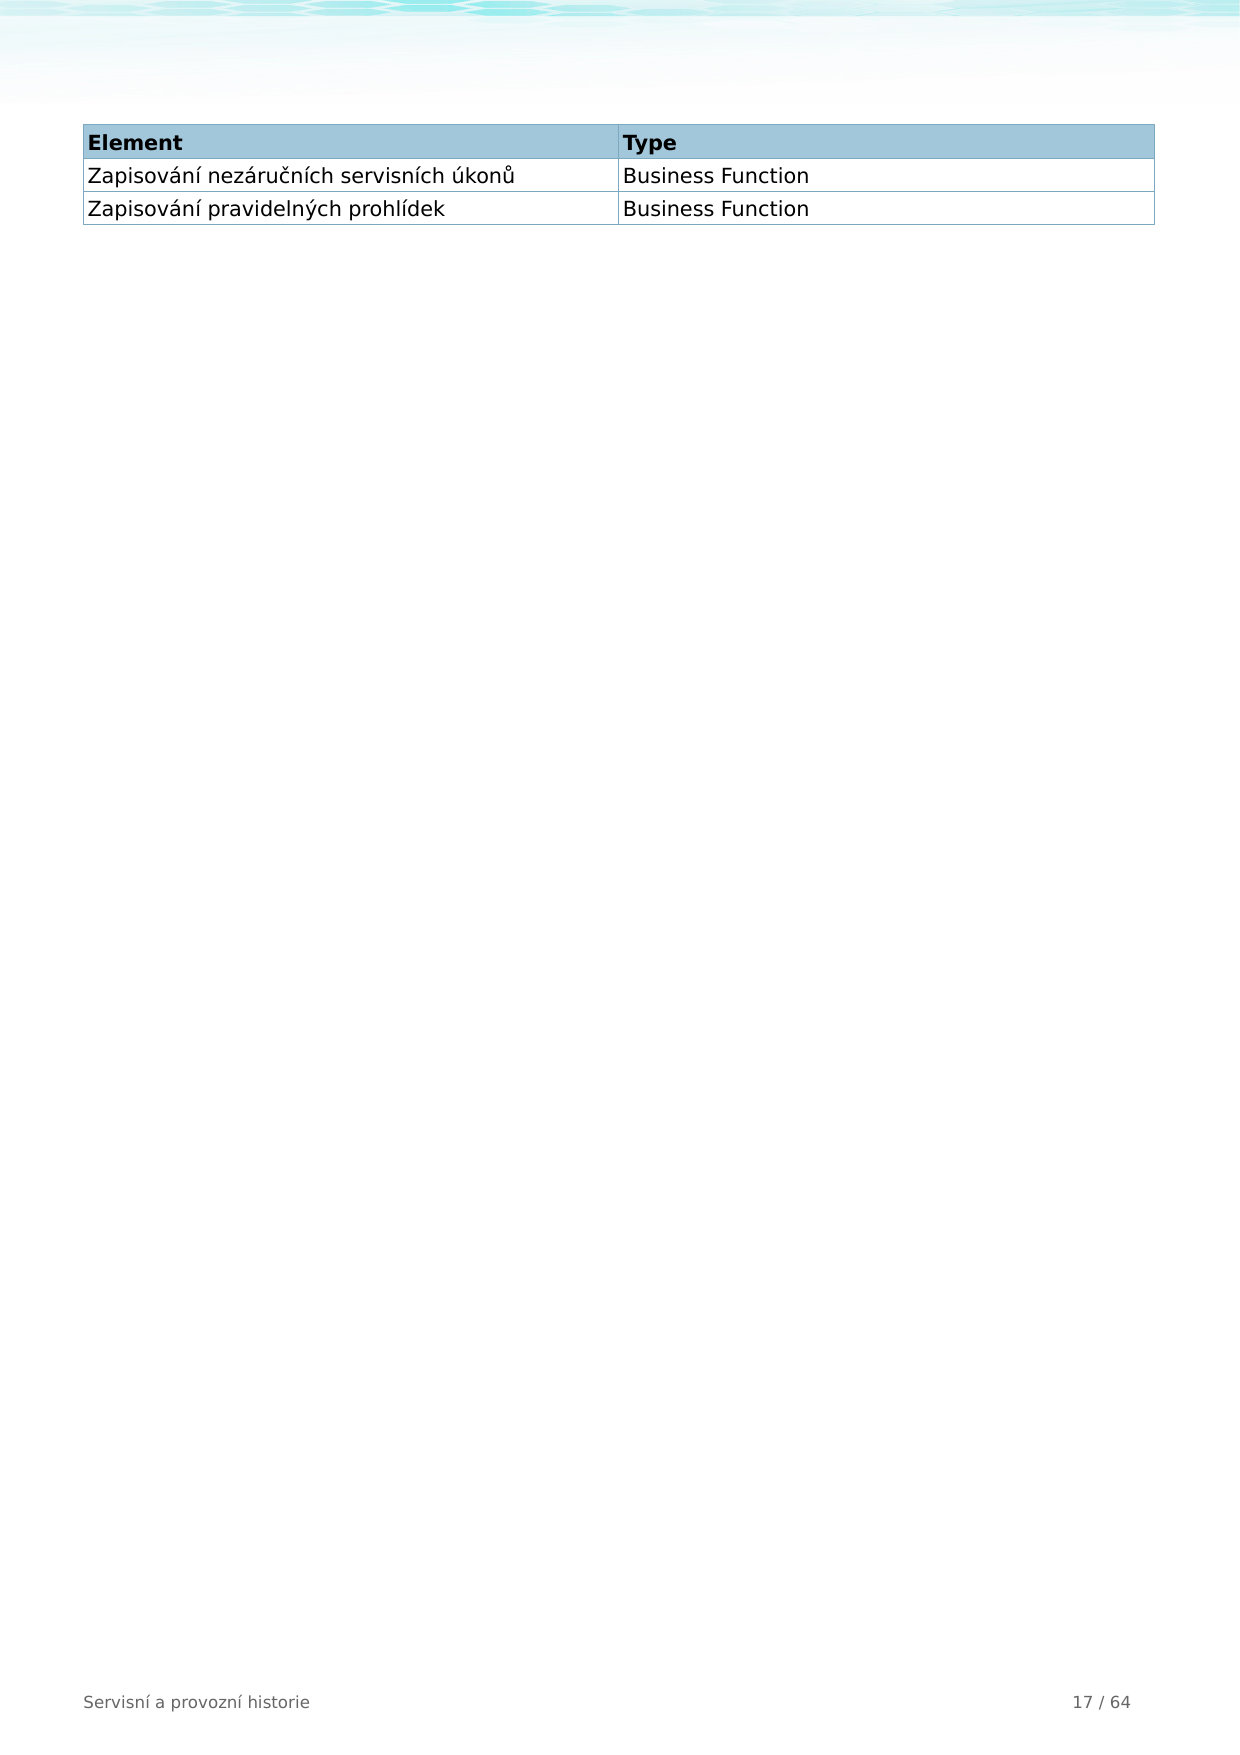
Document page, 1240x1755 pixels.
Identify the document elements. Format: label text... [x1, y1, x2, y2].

text_box Business Function [618, 191, 1155, 225]
text_box Element [83, 124, 618, 158]
picture [0, 0, 1240, 105]
text_box / 64 [1093, 1649, 1157, 1755]
text_box Zapisování pravidelných prohlídek [83, 191, 618, 225]
text_box Type [618, 124, 1155, 158]
text_box 17 [924, 1649, 1093, 1755]
text_box Business Function [618, 158, 1155, 191]
text_box Servisní a provozní historie [83, 1649, 924, 1755]
text_box Zapisování nezáručních servisních úkonů [83, 158, 618, 191]
